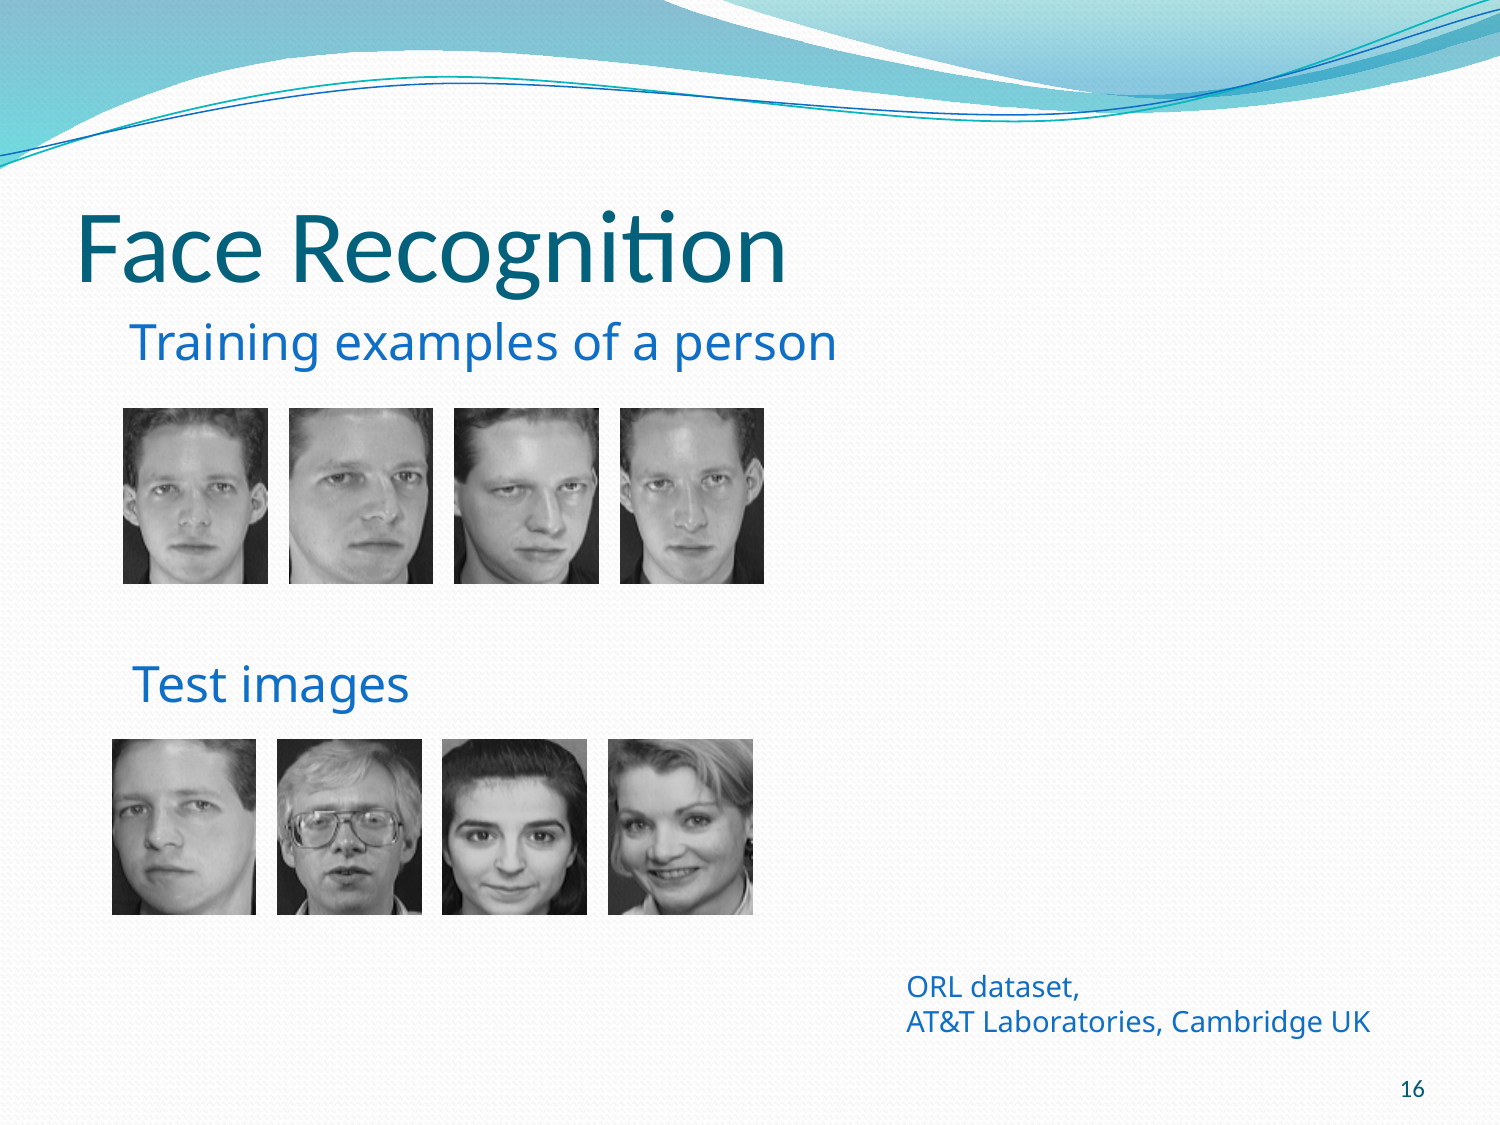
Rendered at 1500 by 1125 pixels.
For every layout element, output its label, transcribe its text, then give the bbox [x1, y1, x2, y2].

slide_number 16 [1371, 1042, 1425, 1103]
picture [111, 739, 257, 915]
text_box Training examples of a person [115, 302, 854, 378]
picture [454, 408, 599, 585]
picture [123, 408, 268, 585]
picture [608, 739, 753, 915]
text_box Test images [118, 645, 427, 720]
text_box ORL dataset, AT&T Laboratories, Cambridge UK [891, 960, 1439, 1046]
picture [288, 408, 434, 585]
picture [619, 408, 764, 585]
picture [277, 739, 422, 915]
picture [442, 739, 587, 915]
title Face Recognition [75, 115, 1425, 303]
